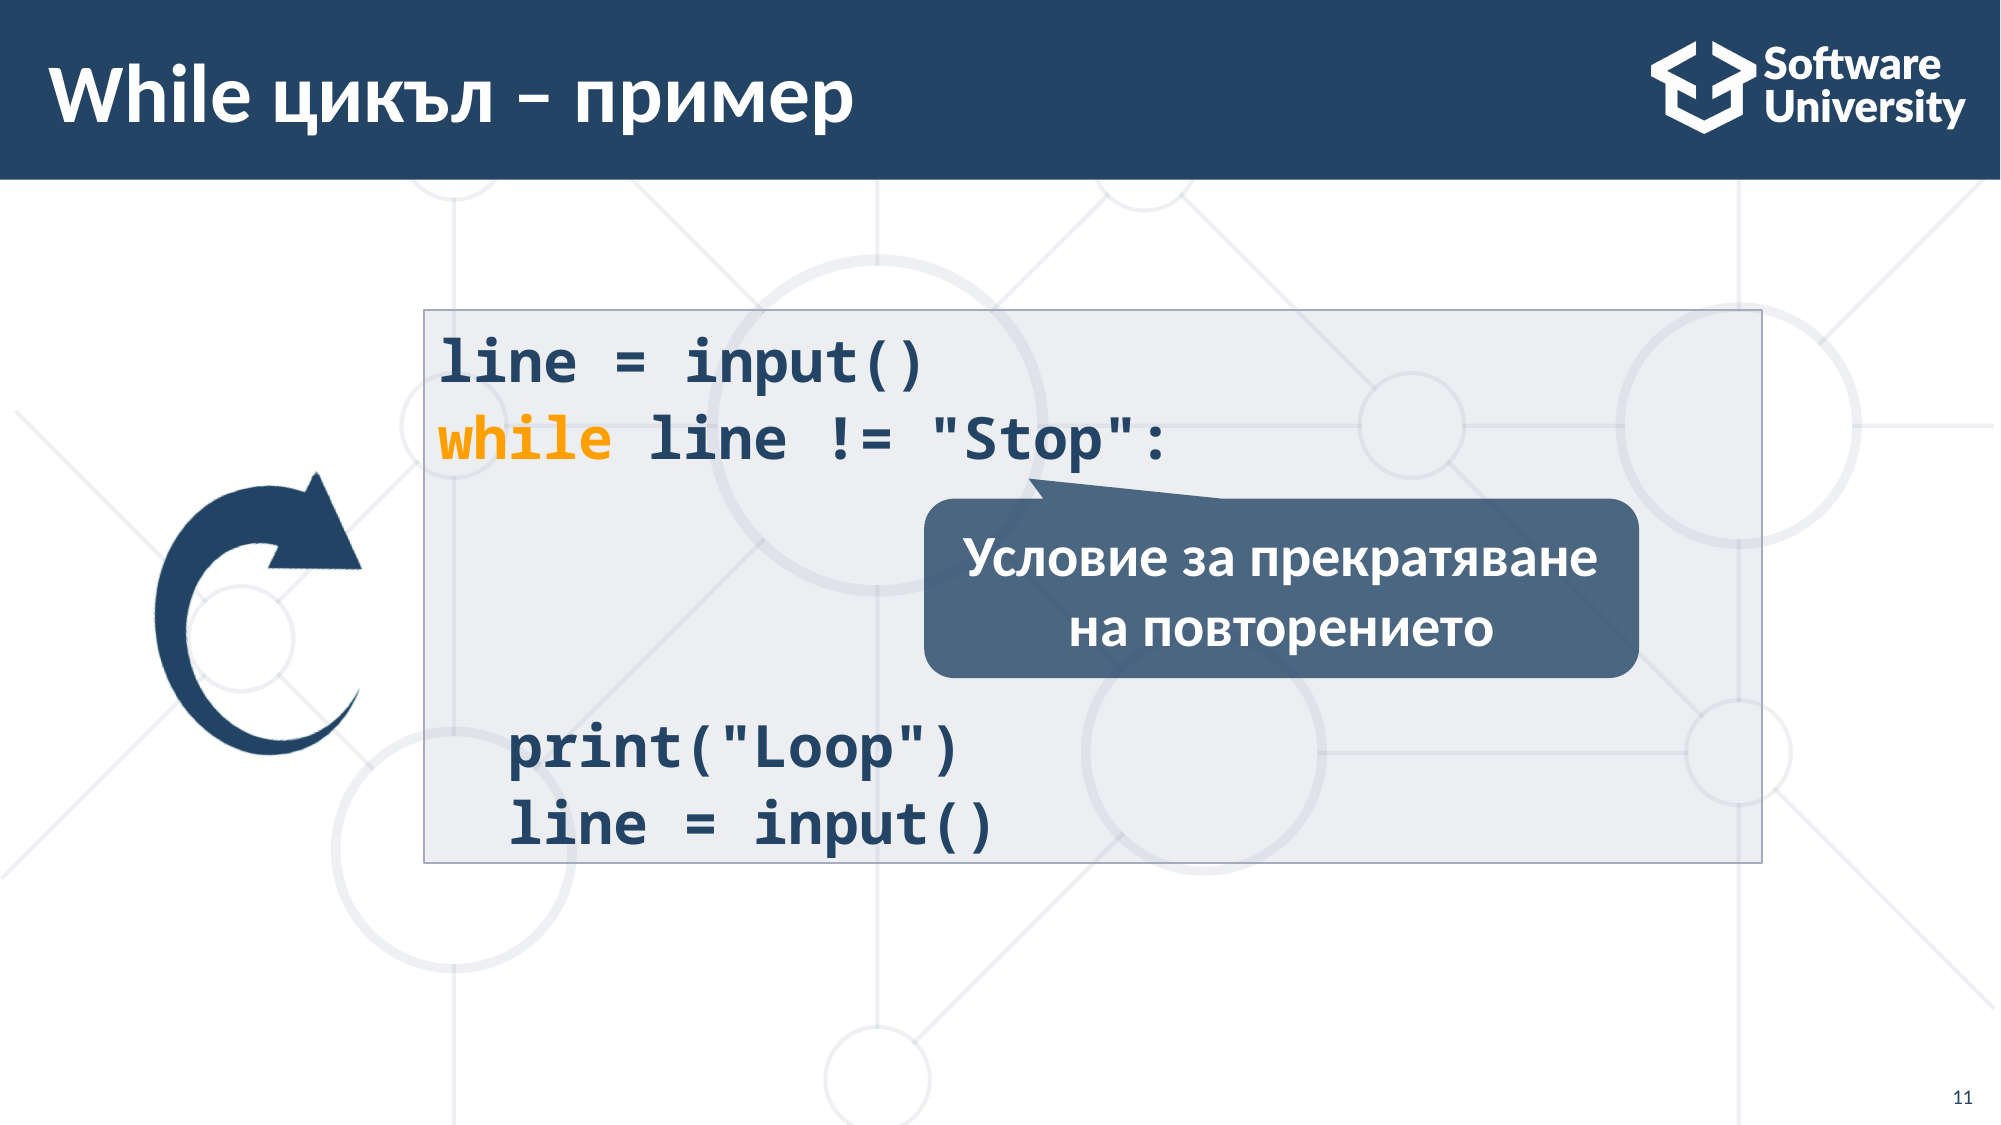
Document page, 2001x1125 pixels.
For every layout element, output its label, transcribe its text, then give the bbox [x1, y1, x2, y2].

text_box Условие за прекратяване на повторението [922, 476, 1642, 681]
picture [111, 449, 414, 791]
picture [1651, 41, 1966, 134]
title While цикъл – пример [31, 16, 1625, 162]
slide_number 11 [1927, 1067, 1989, 1117]
text_box line = input() while line != "Stop": print("Loop") line = input() [424, 310, 1762, 864]
